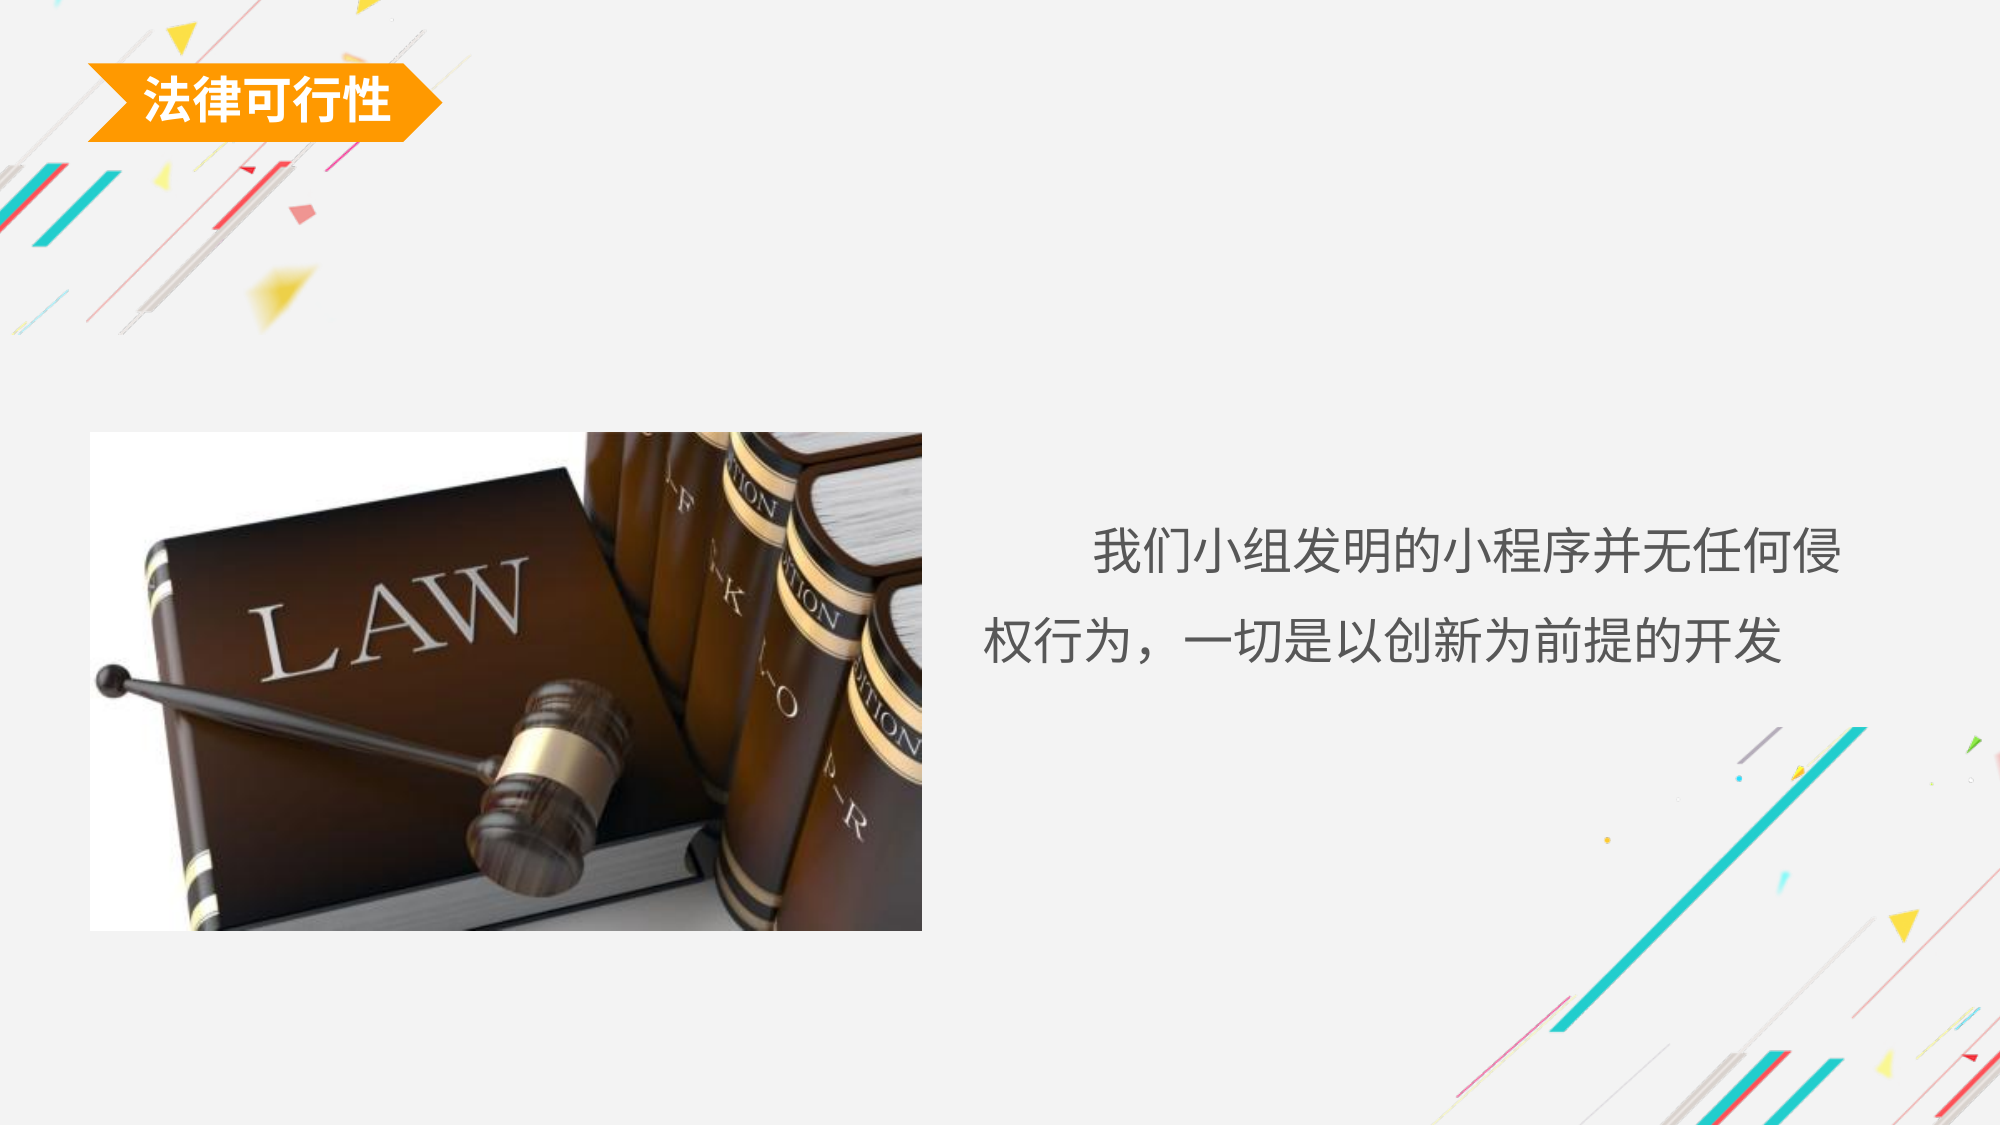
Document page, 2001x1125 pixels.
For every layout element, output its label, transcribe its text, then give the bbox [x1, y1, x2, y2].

picture [0, 0, 475, 335]
picture [1422, 727, 2000, 1125]
text_box 我们小组发明的小程序并无任何侵权行为，一切是以创新为前提的开发 [968, 482, 1878, 678]
picture [90, 432, 922, 932]
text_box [87, 32, 443, 143]
